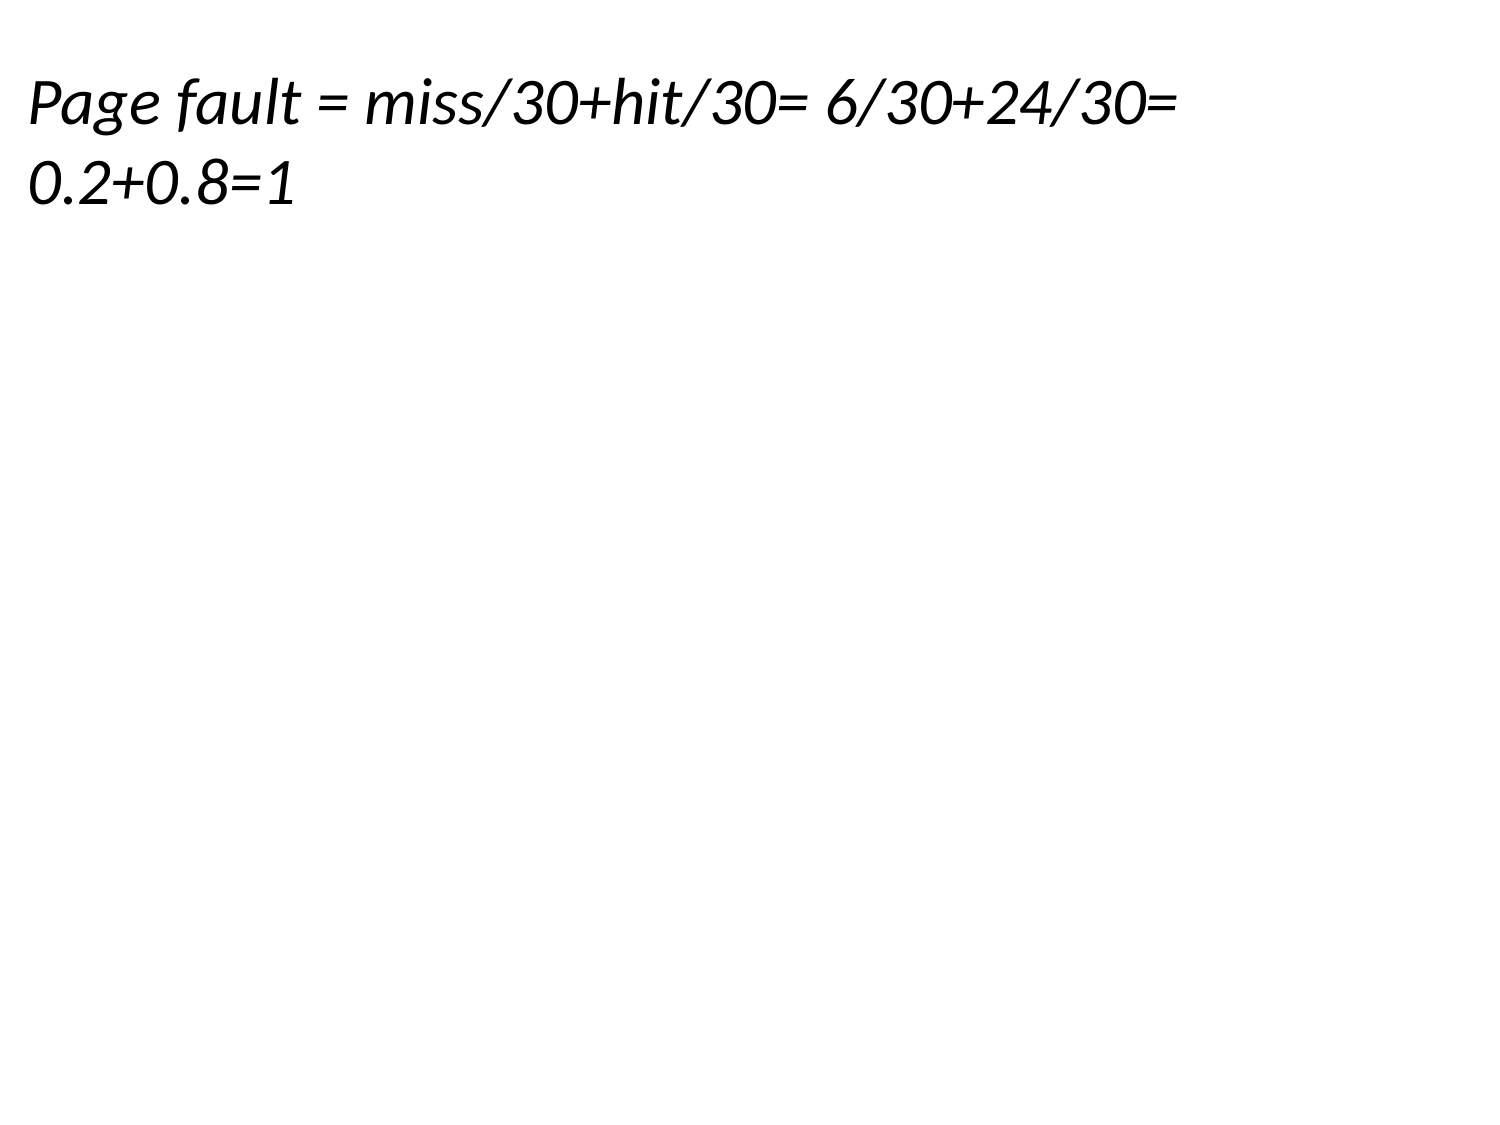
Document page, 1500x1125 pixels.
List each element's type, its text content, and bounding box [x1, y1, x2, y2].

list Page fault = miss/30+hit/30= 6/30+24/30= 0.2+0.8=1 [12, 50, 1475, 1088]
